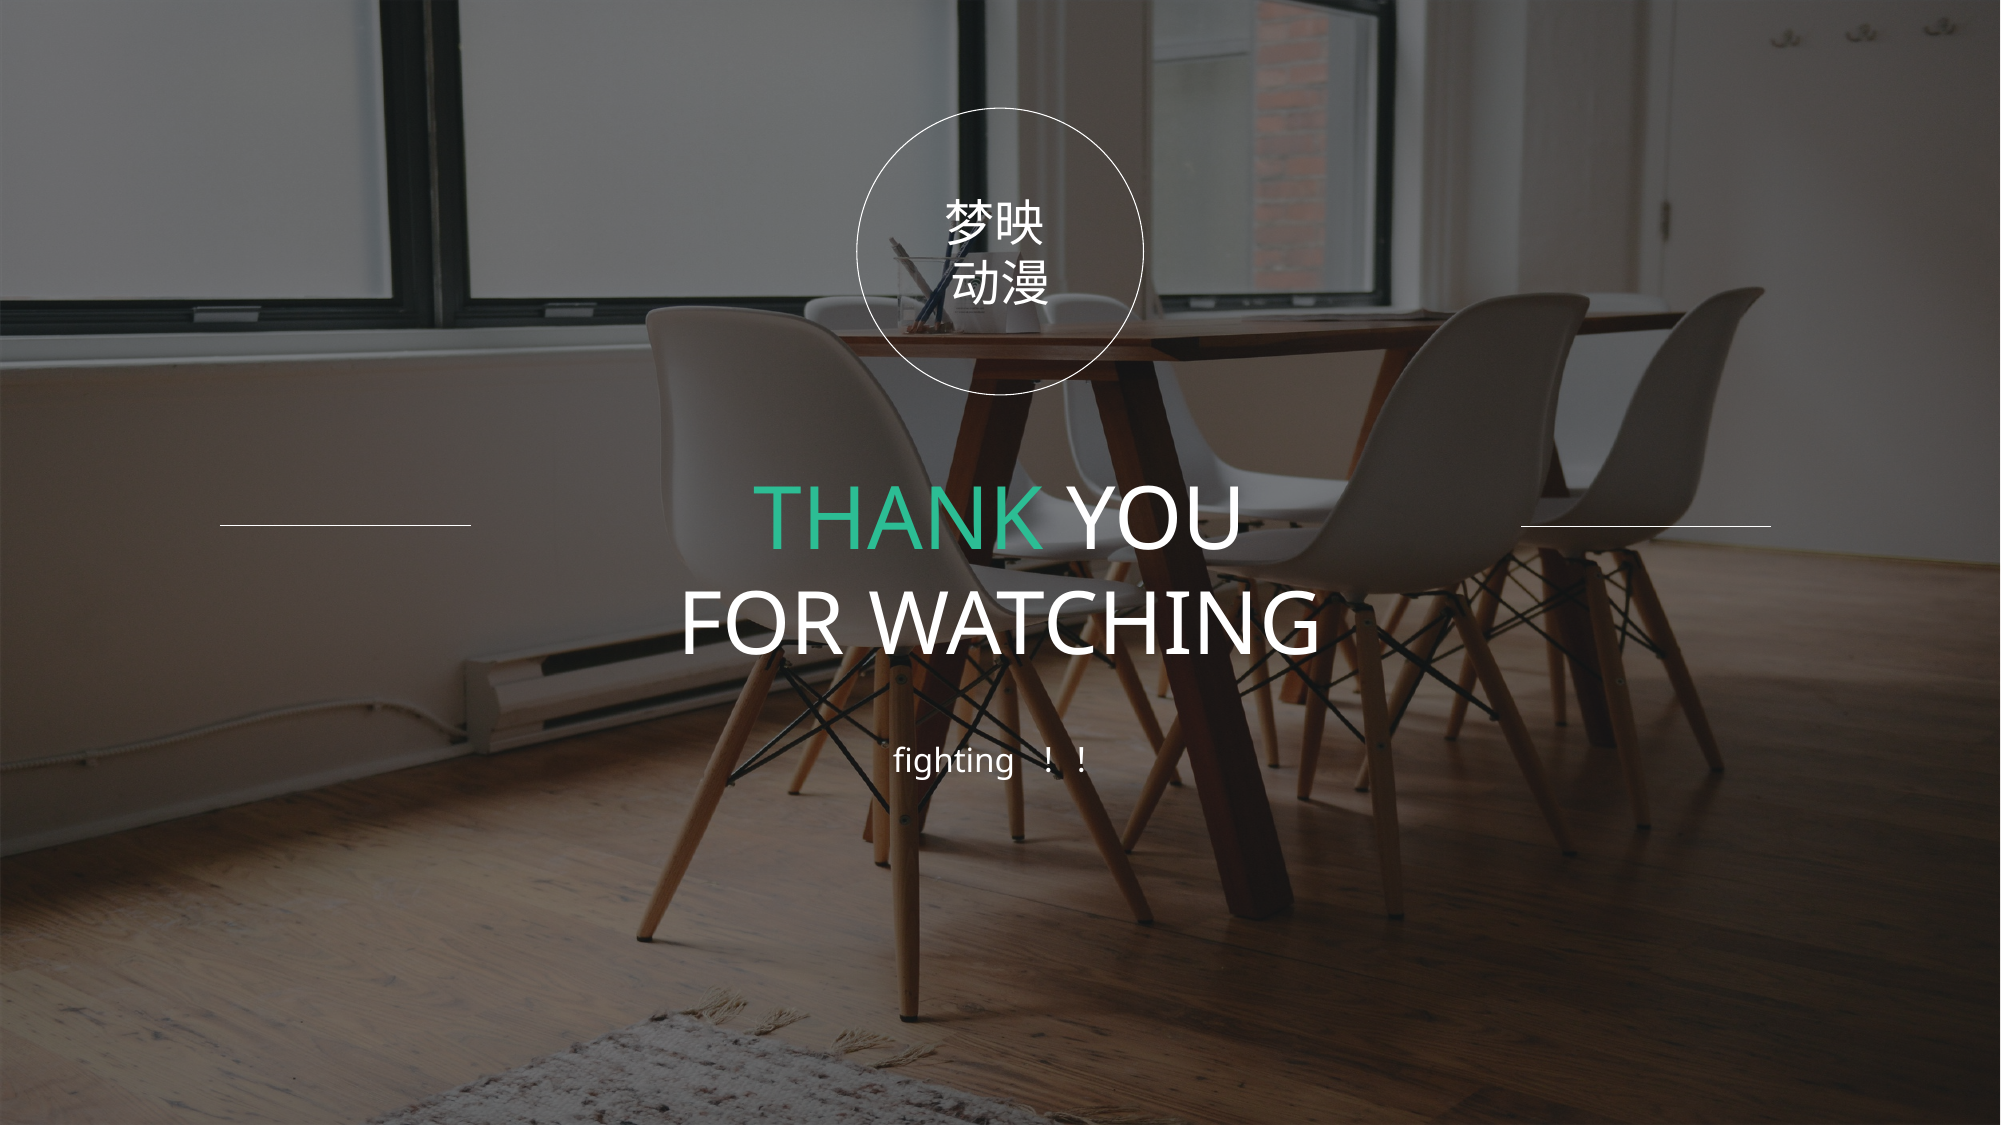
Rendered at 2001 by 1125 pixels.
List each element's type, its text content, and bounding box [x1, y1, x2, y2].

text_box fighting ！！ [885, 731, 1115, 787]
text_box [856, 107, 1144, 396]
text_box [0, 0, 2000, 1125]
text_box THANK YOU FOR WATCHING [507, 455, 1493, 680]
